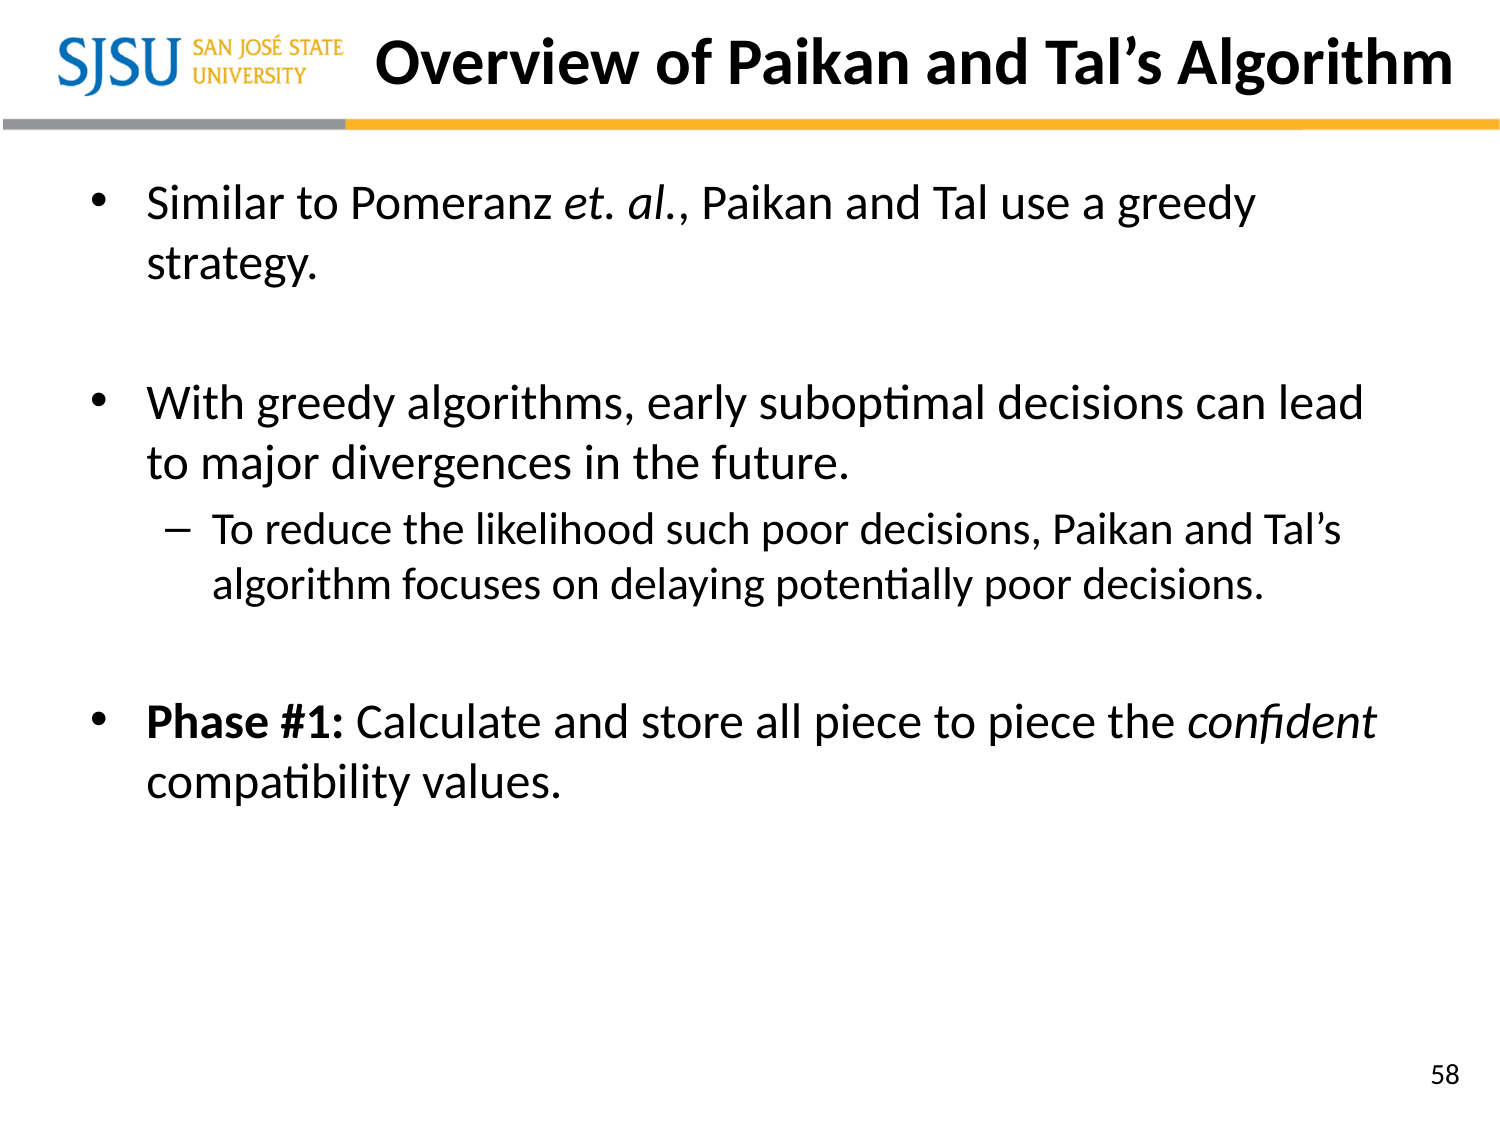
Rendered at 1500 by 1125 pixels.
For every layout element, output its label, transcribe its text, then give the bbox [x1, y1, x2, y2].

list Similar to Pomeranz et. al., Paikan and Tal use a greedy strategy. With greedy algorithms, early suboptimal decisions can lead to major divergences in the future. To reduce the likelihood such poor decisions, Paikan and Tal’s algorithm focuses on delaying potentially poor decisions. Phase #1: Calculate and store all piece to piece the confident compatibility values. [74, 161, 1426, 1005]
title Overview of Paikan and Tal’s Algorithm [354, 12, 1477, 104]
picture [3, 0, 1500, 140]
slide_number 58 [1315, 1042, 1475, 1103]
